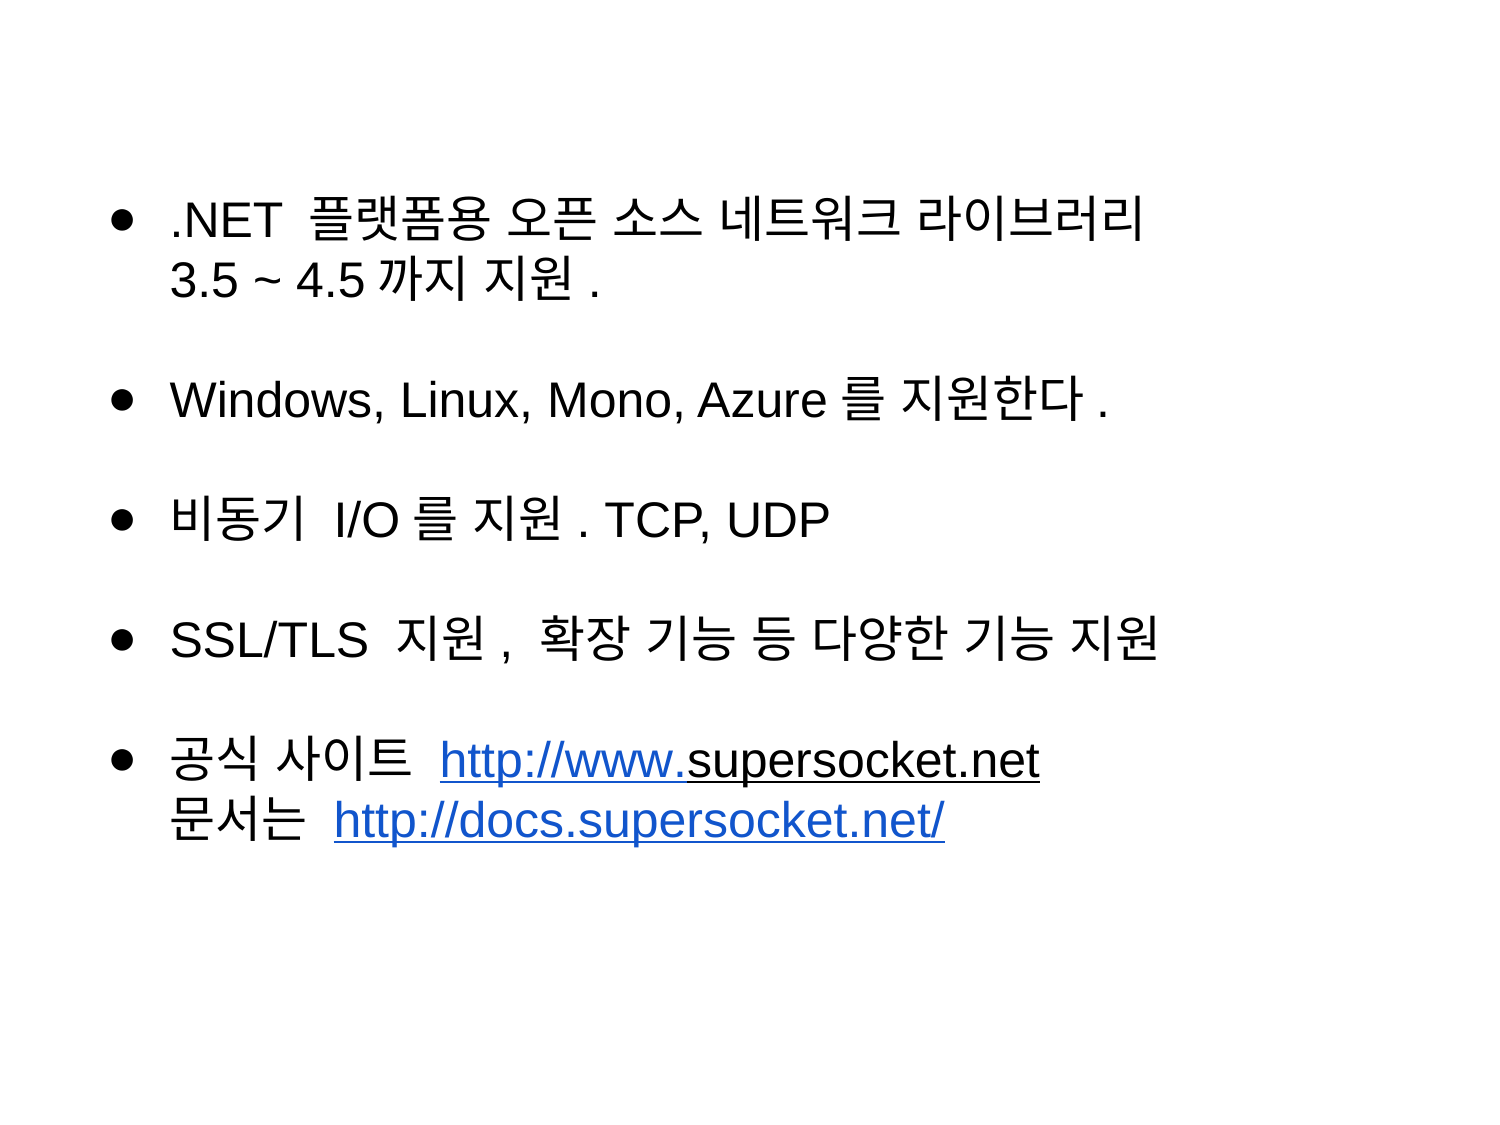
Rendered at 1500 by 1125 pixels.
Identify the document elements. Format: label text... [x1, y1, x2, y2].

text_box .NET 플랫폼용 오픈 소스 네트워크 라이브러리 3.5 ~ 4.5까지 지원. Windows, Linux, Mono, Azure를 지원한다. 비동기 I/O를 지원. TCP, UDP SSL/TLS 지원, 확장 기능 등 다양한 기능 지원 공식 사이트 http://www.supersocket.net 문서는 http://docs.supersocket.net/ [79, 172, 1436, 919]
